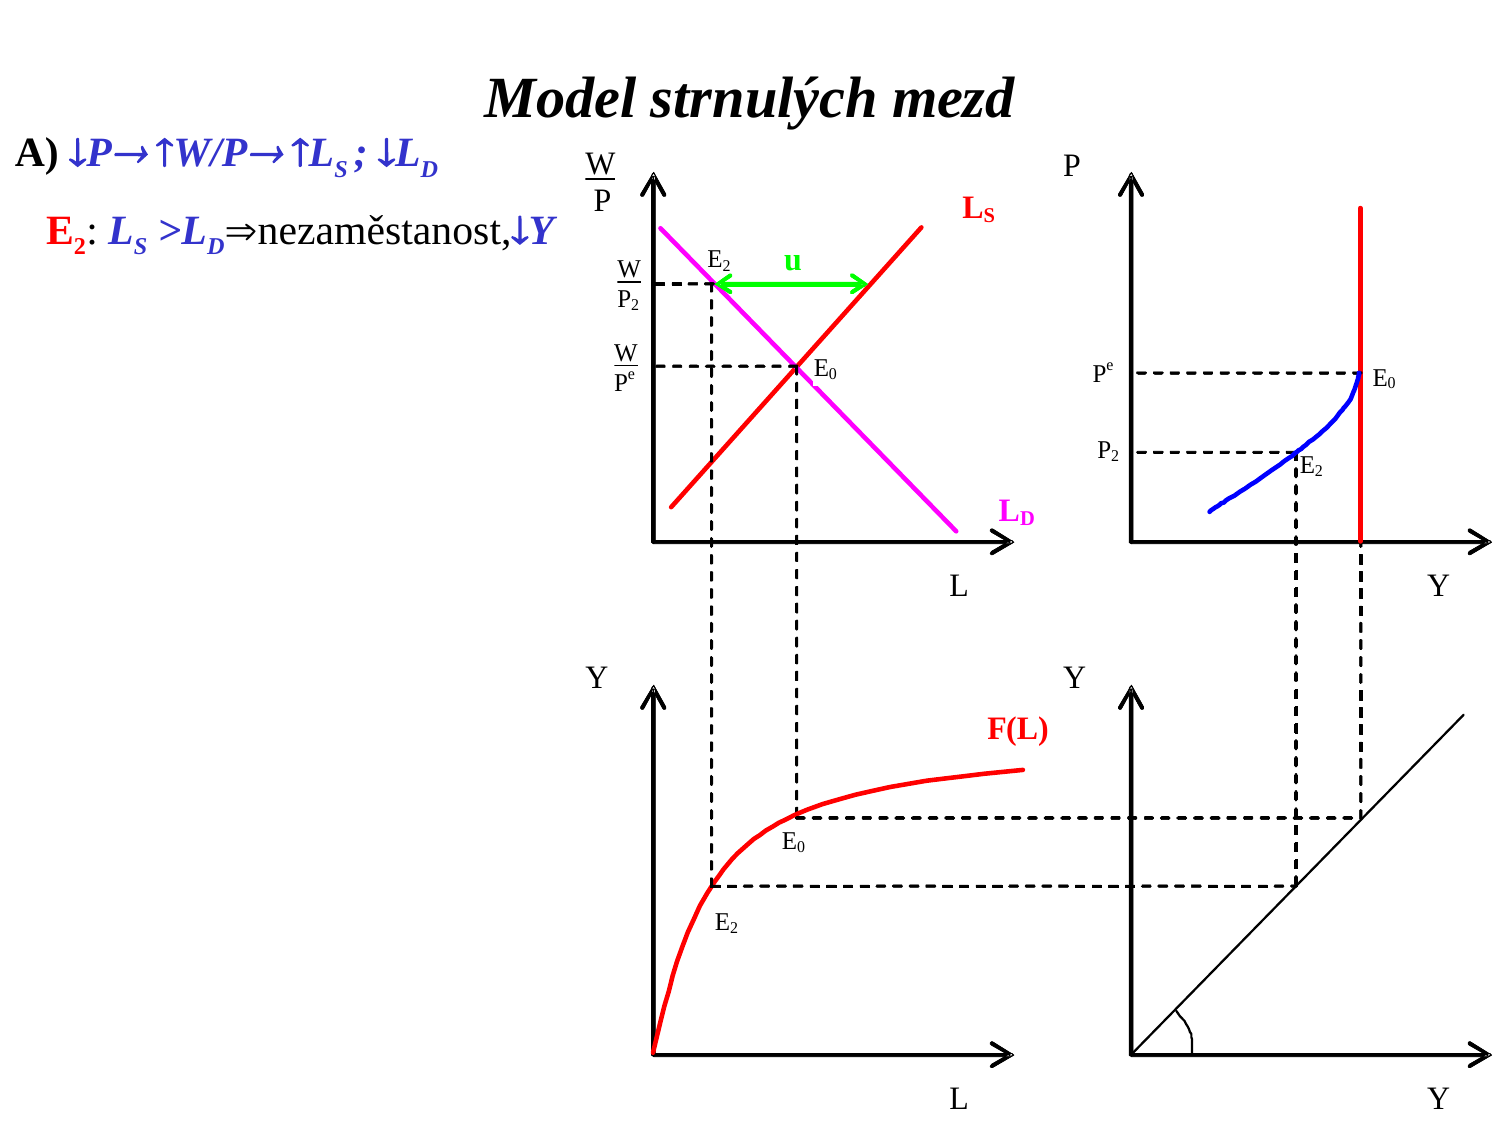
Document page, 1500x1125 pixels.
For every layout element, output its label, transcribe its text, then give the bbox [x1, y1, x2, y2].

text_box A) P W/P LS ; LD E2: LS >LDnezaměstanost,Y [0, 117, 580, 326]
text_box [585, 98, 1500, 1125]
text_box Model strnulých mezd [112, 0, 1388, 117]
